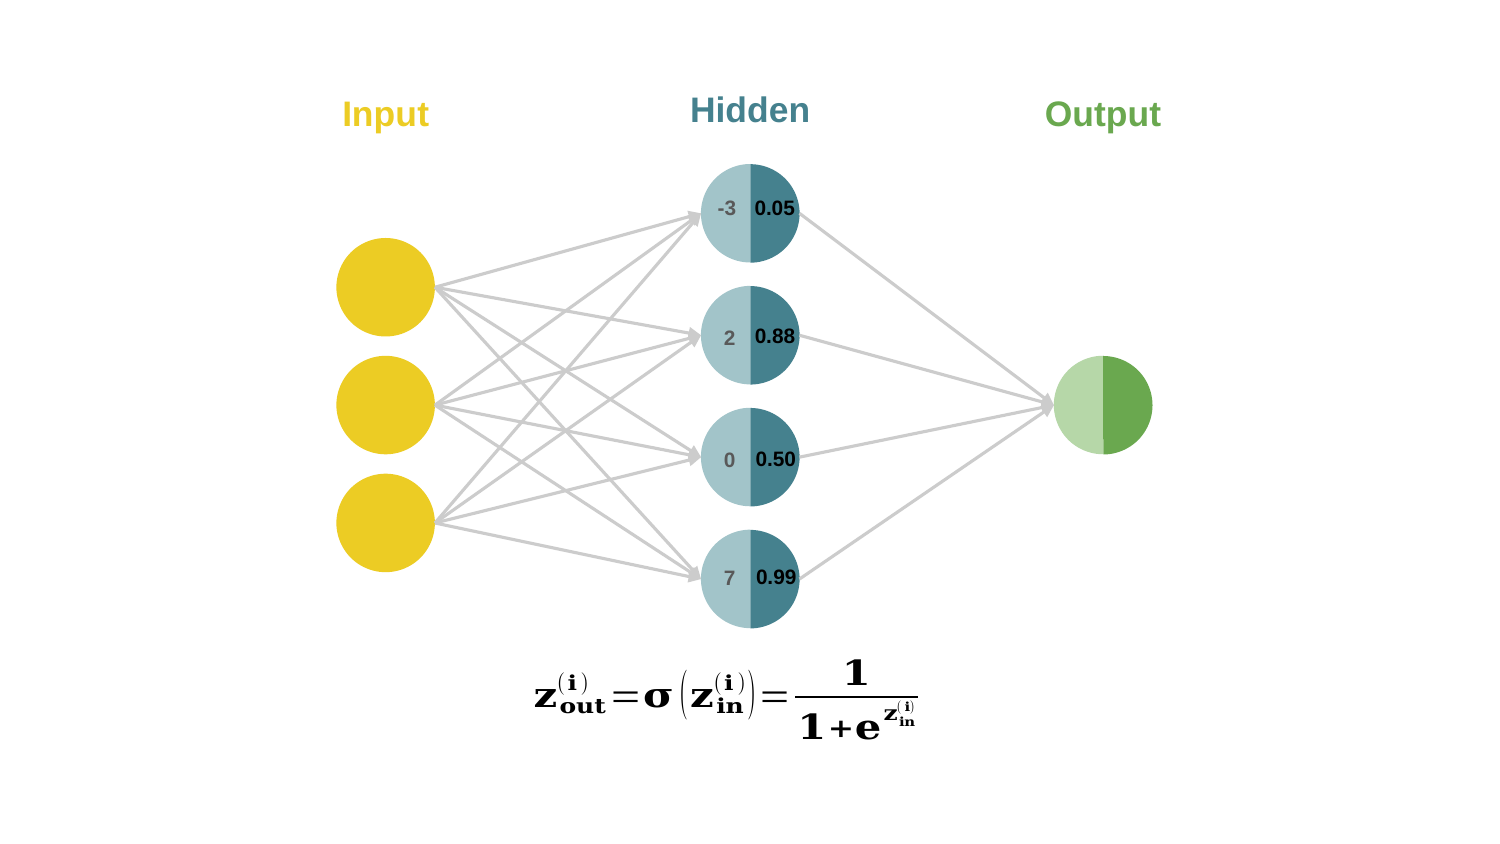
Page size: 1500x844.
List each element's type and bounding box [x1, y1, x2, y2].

text_box [314, 71, 1186, 747]
